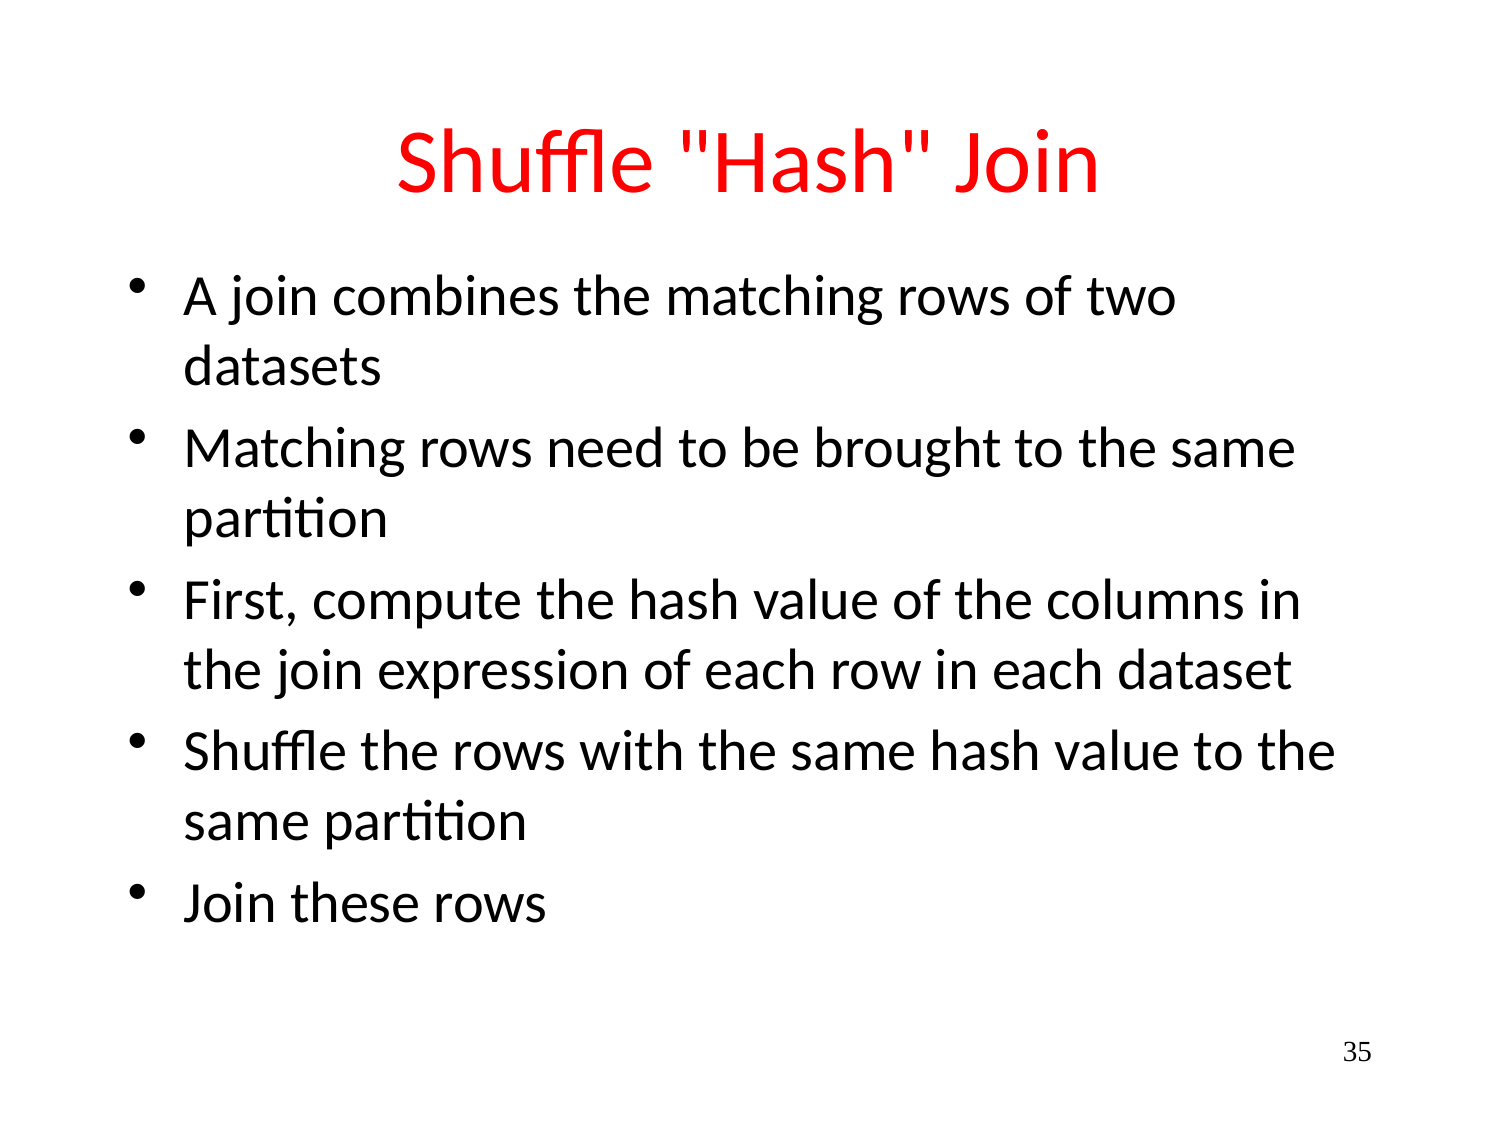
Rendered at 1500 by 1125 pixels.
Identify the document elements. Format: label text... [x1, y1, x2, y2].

title Shuffle "Hash" Join [112, 87, 1388, 226]
slide_number 35 [1074, 1024, 1388, 1101]
list A join combines the matching rows of two datasets Matching rows need to be brought to the same partition First, compute the hash value of the columns in the join expression of each row in each dataset Shuffle the rows with the same hash value to the same partition Join these rows [112, 249, 1388, 1001]
